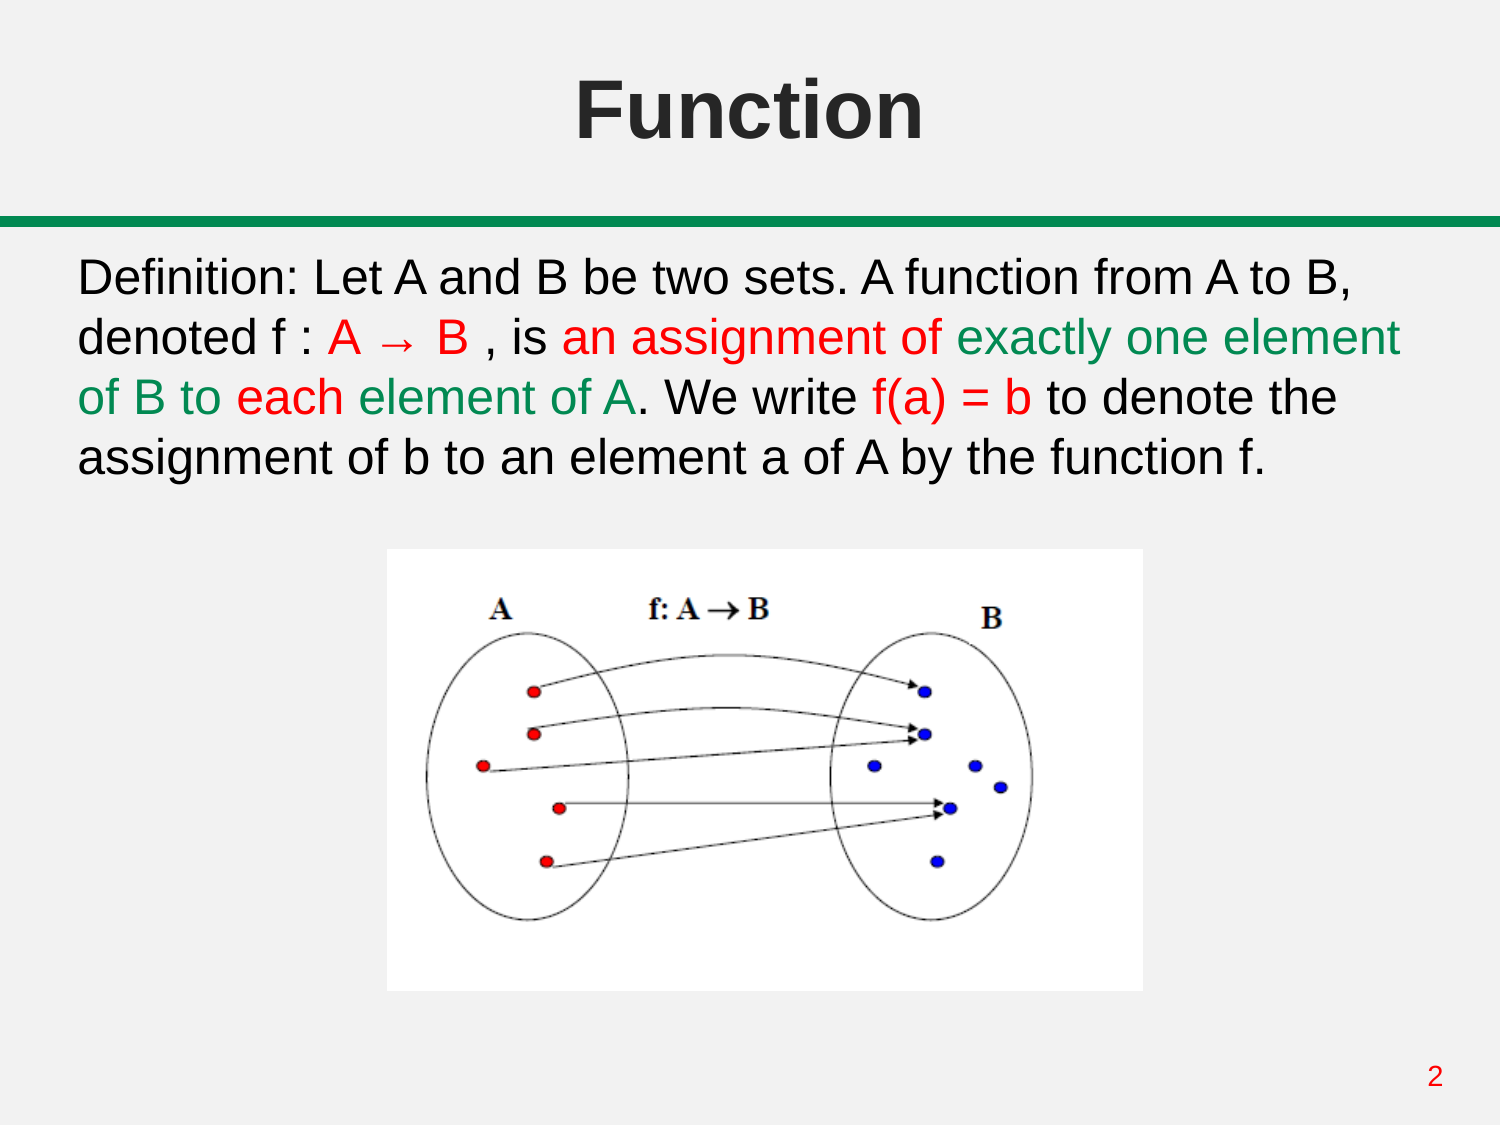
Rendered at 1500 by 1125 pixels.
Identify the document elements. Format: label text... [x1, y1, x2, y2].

title Function [0, 0, 1500, 163]
picture [387, 549, 1143, 991]
text_box Definition: Let A and B be two sets. A function from A to B, denoted f : A → B , is an assignment of exactly one element of B to each element of A. We write f(a) = b to denote the assignment of b to an element a of A by the function f. [62, 237, 1463, 733]
